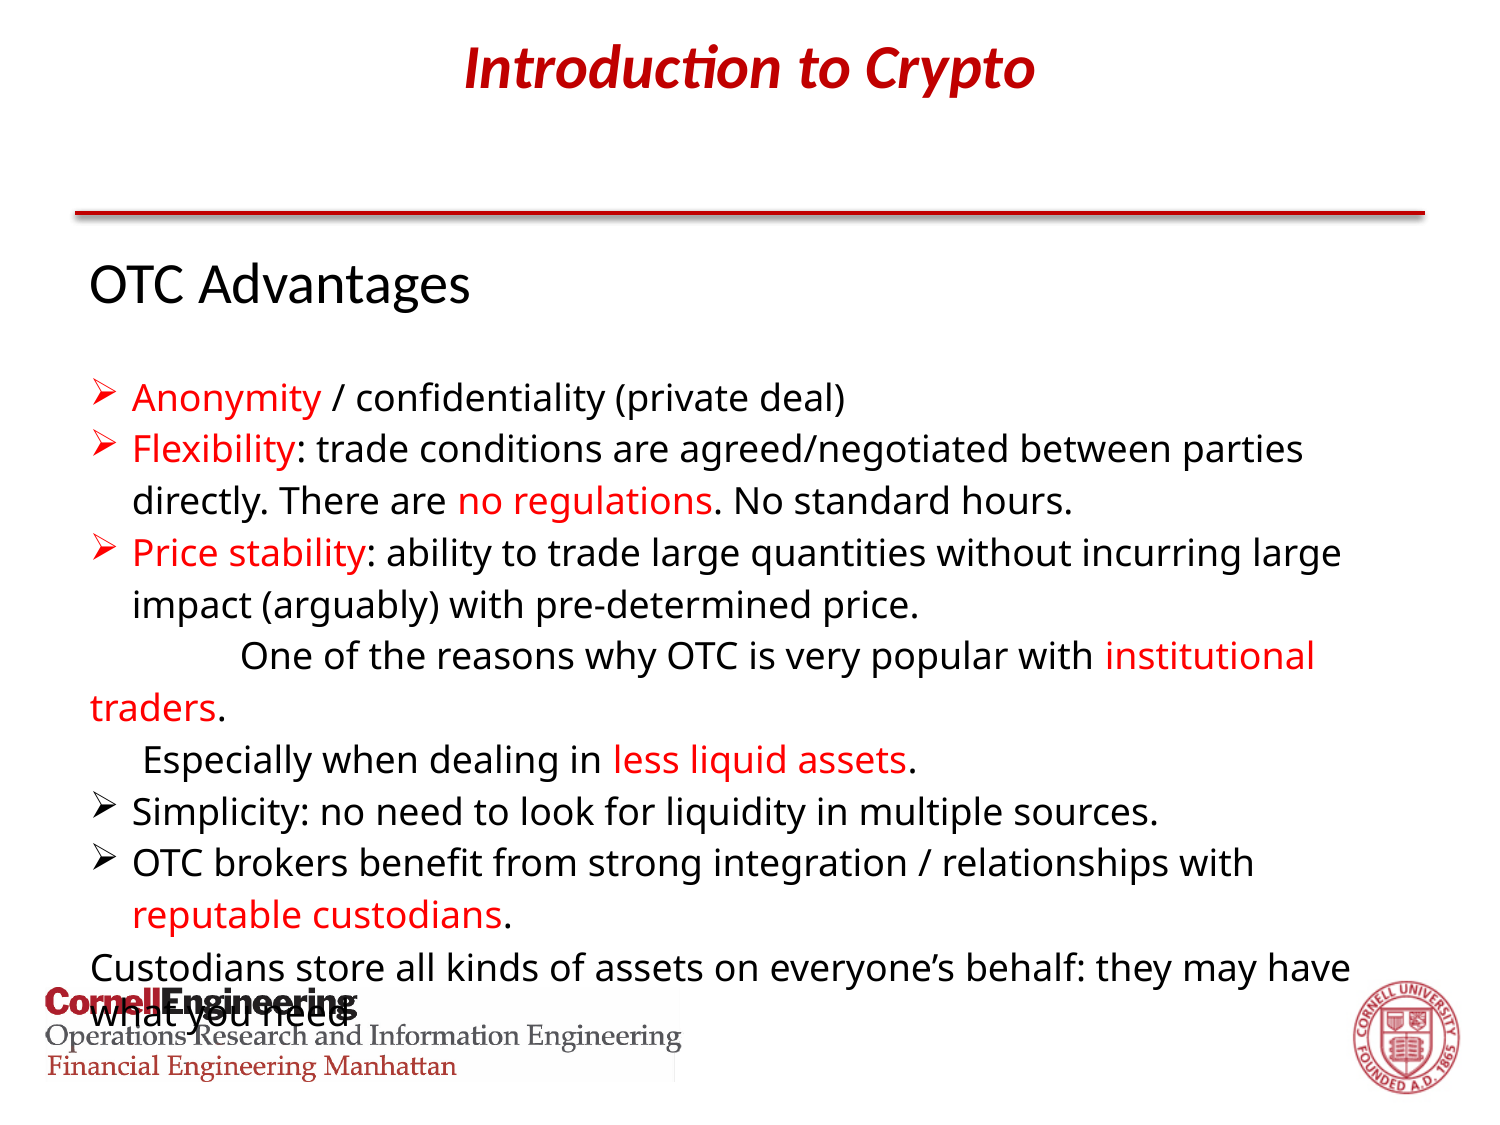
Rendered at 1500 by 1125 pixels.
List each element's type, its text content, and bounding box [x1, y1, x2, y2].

list OTC Advantages Anonymity / confidentiality (private deal) Flexibility: trade conditions are agreed/negotiated between parties directly. There are no regulations. No standard hours. Price stability: ability to trade large quantities without incurring large impact (arguably) with pre-determined price. One of the reasons why OTC is very popular with institutional traders. Especially when dealing in less liquid assets. Simplicity: no need to look for liquidity in multiple sources. OTC brokers benefit from strong integration / relationships with reputable custodians. Custodians store all kinds of assets on everyone’s behalf: they may have what you need [75, 227, 1425, 937]
picture [45, 987, 828, 1082]
picture [1320, 944, 1493, 1125]
title Introduction to Crypto [75, 18, 1425, 207]
